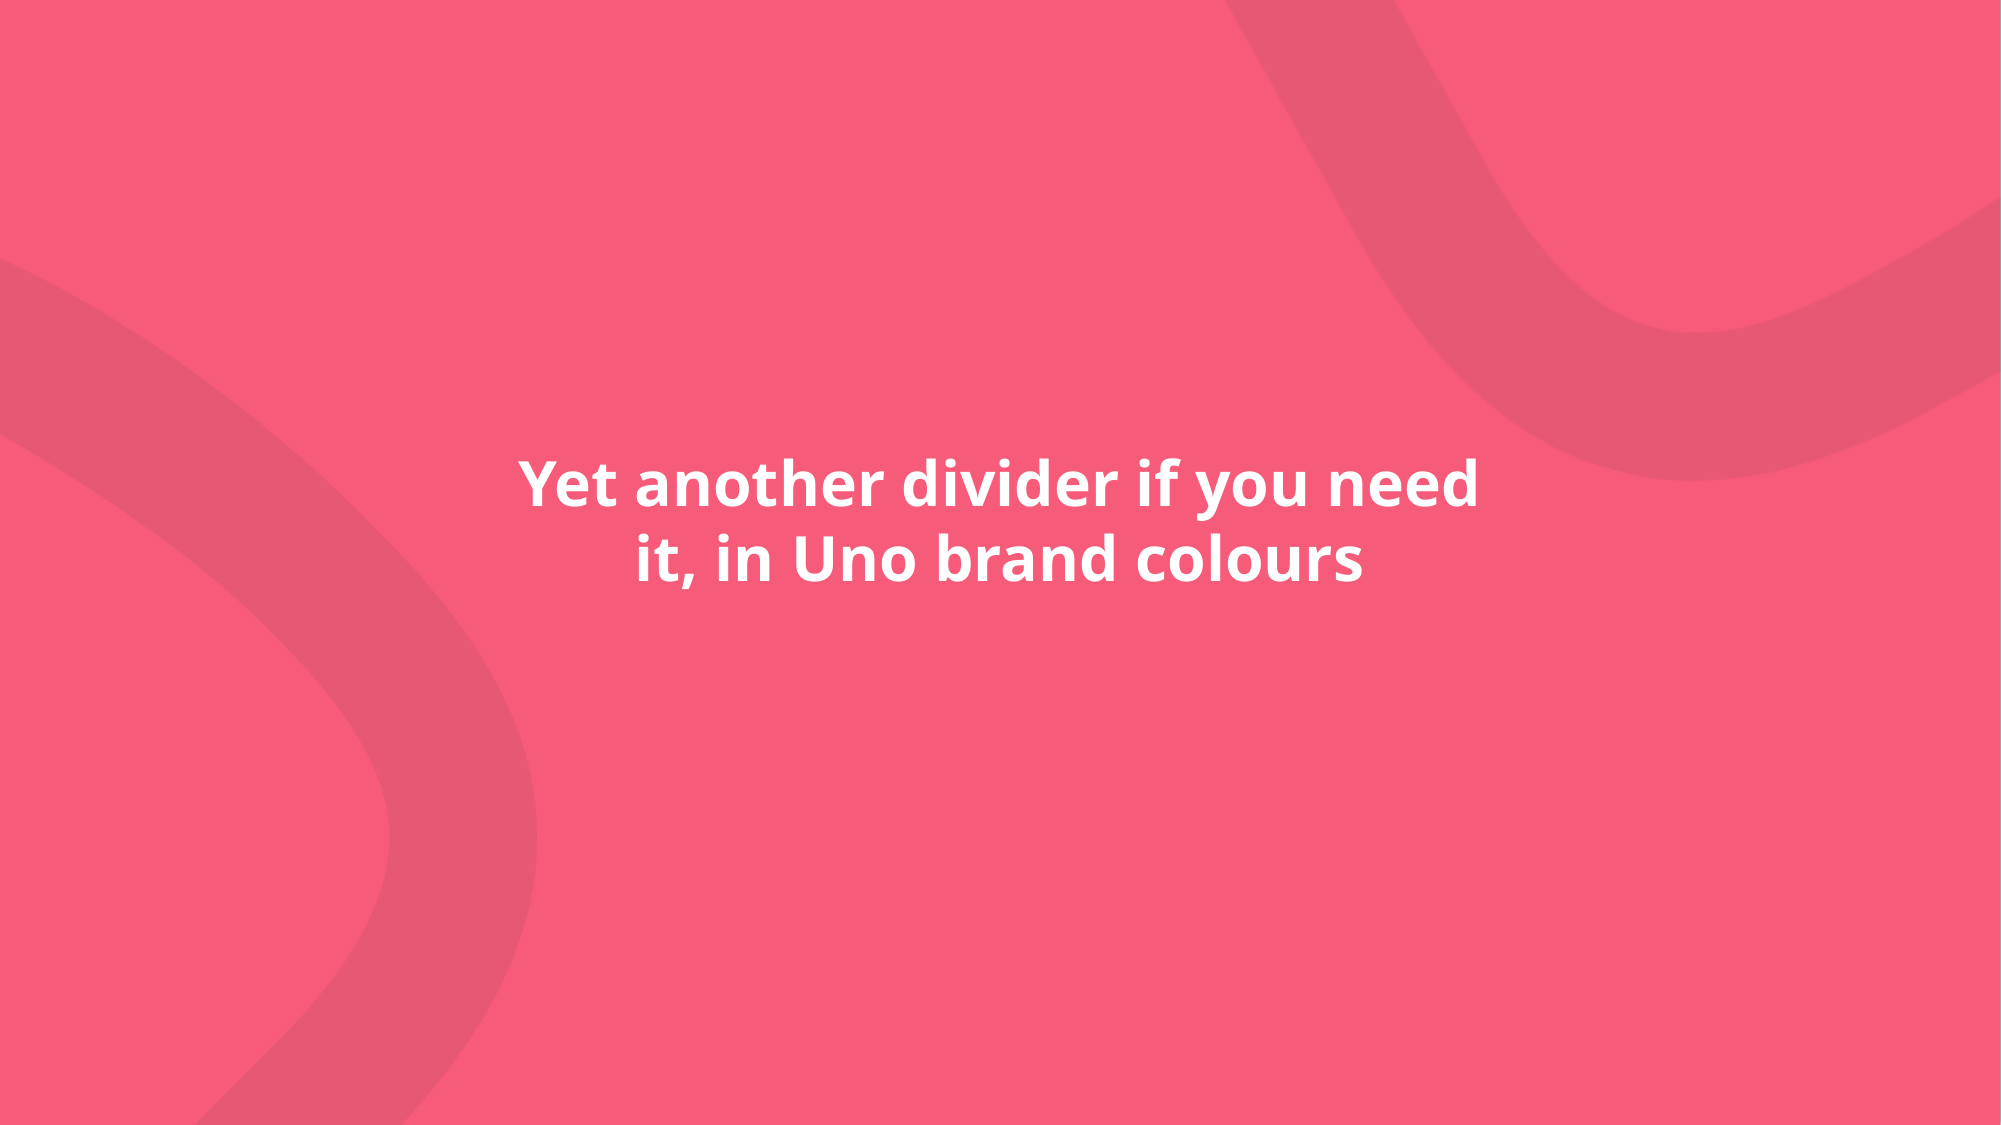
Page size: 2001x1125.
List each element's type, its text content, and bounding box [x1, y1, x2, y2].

text_box Yet another divider if you need it, in Uno brand colours [482, 425, 1518, 613]
